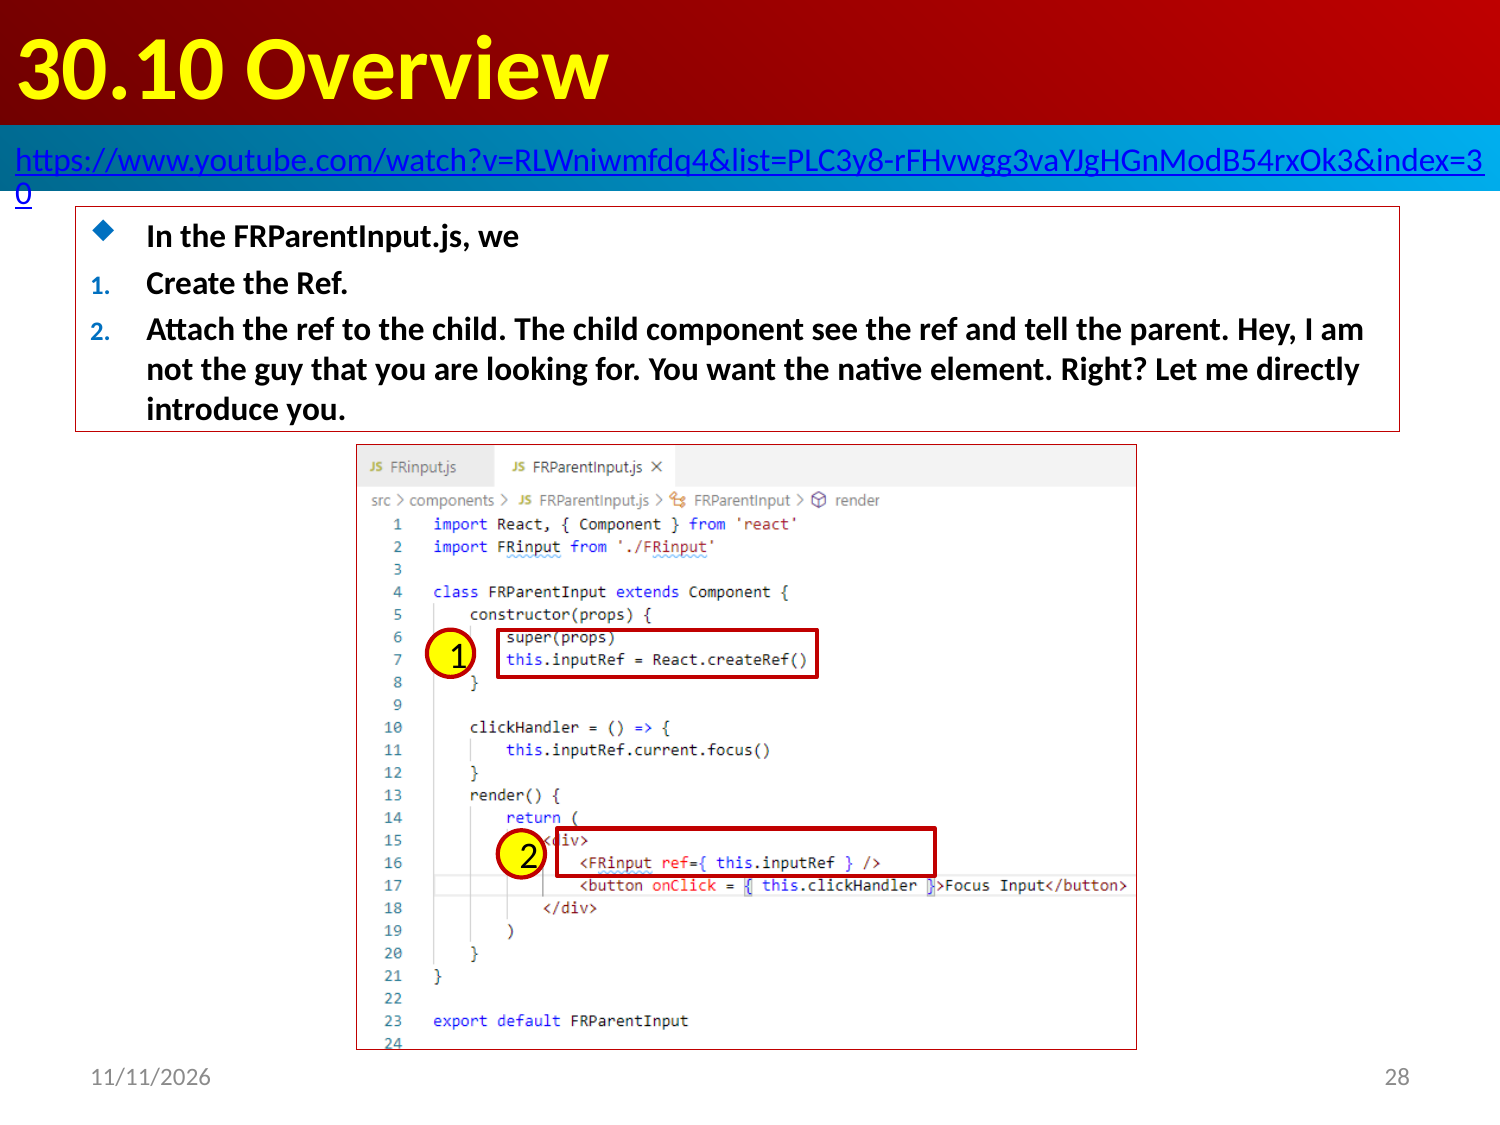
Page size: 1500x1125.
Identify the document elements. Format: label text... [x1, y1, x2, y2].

picture [355, 444, 1137, 1050]
text_box https://www.youtube.com/watch?v=RLWniwmfdq4&list=PLC3y8-rFHvwgg3vaYJgHGnModB54rxOk3&index=30 [0, 125, 1500, 191]
subtitle In the FRParentInput.js, we Create the Ref. Attach the ref to the child. The child component see the ref and tell the parent. Hey, I am not the guy that you are looking for. You want the native element. Right? Let me directly introduce you. [75, 206, 1400, 432]
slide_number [75, 1042, 425, 1109]
title 30.10 Overview [0, 0, 1500, 125]
slide_number 28 [1074, 1042, 1425, 1109]
